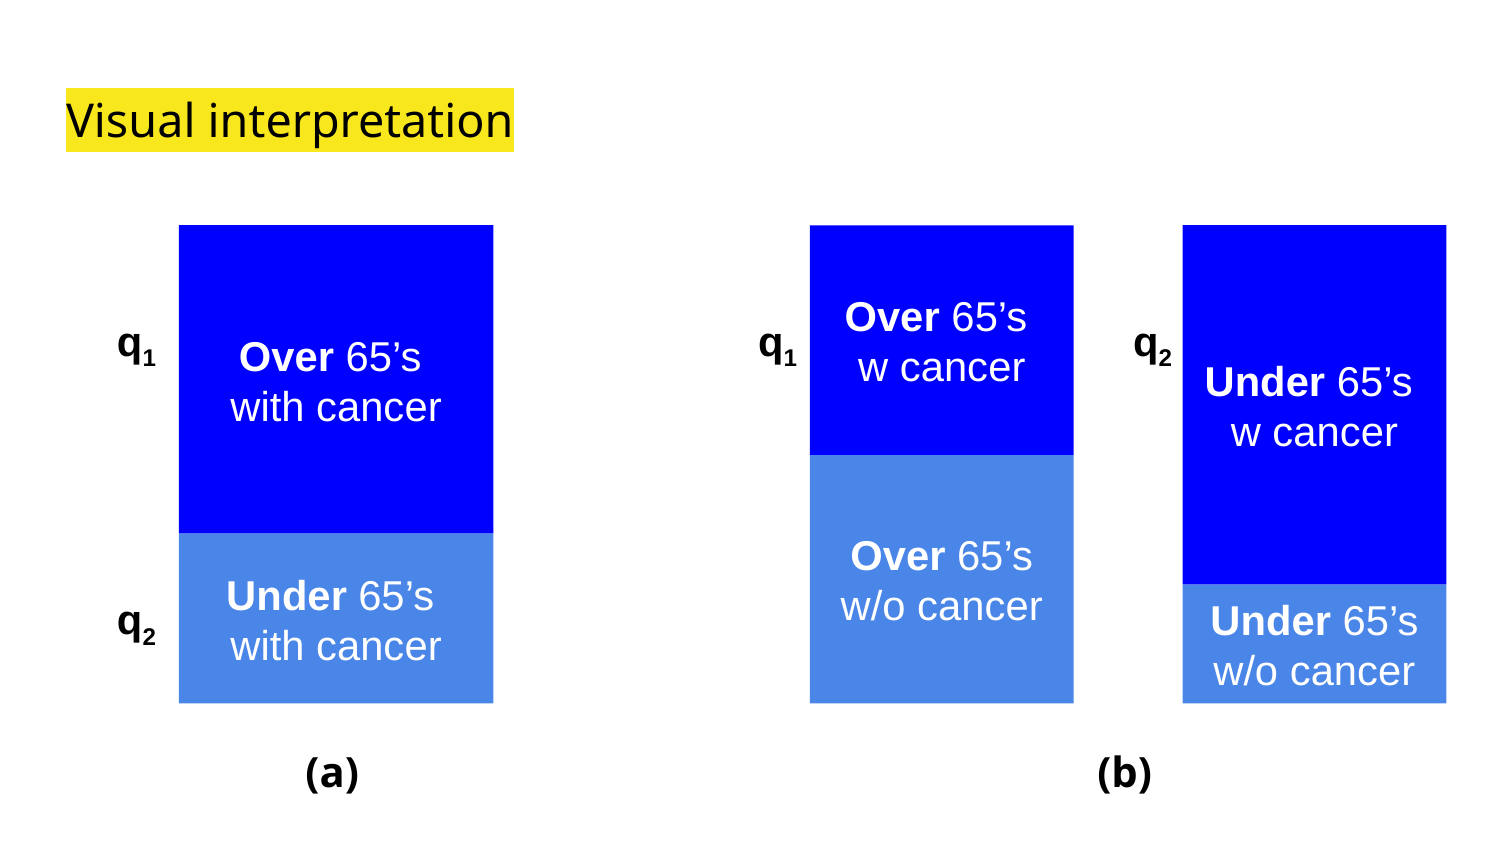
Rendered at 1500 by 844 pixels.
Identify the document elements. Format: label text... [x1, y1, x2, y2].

text_box Over 65’s w/o cancer [809, 455, 1074, 704]
text_box q1 [101, 299, 173, 387]
text_box (b) [1082, 731, 1189, 812]
text_box Under 65’s with cancer [178, 534, 494, 704]
text_box q1 [743, 299, 814, 387]
text_box q2 [101, 578, 173, 665]
text_box Under 65’s w cancer [1182, 225, 1447, 585]
text_box Over 65’s w cancer [809, 225, 1074, 455]
text_box Over 65’s with cancer [178, 225, 494, 534]
text_box q2 [1118, 299, 1189, 387]
text_box (a) [290, 731, 382, 812]
title Visual interpretation [51, 72, 1449, 167]
text_box Under 65’s w/o cancer [1182, 585, 1447, 704]
